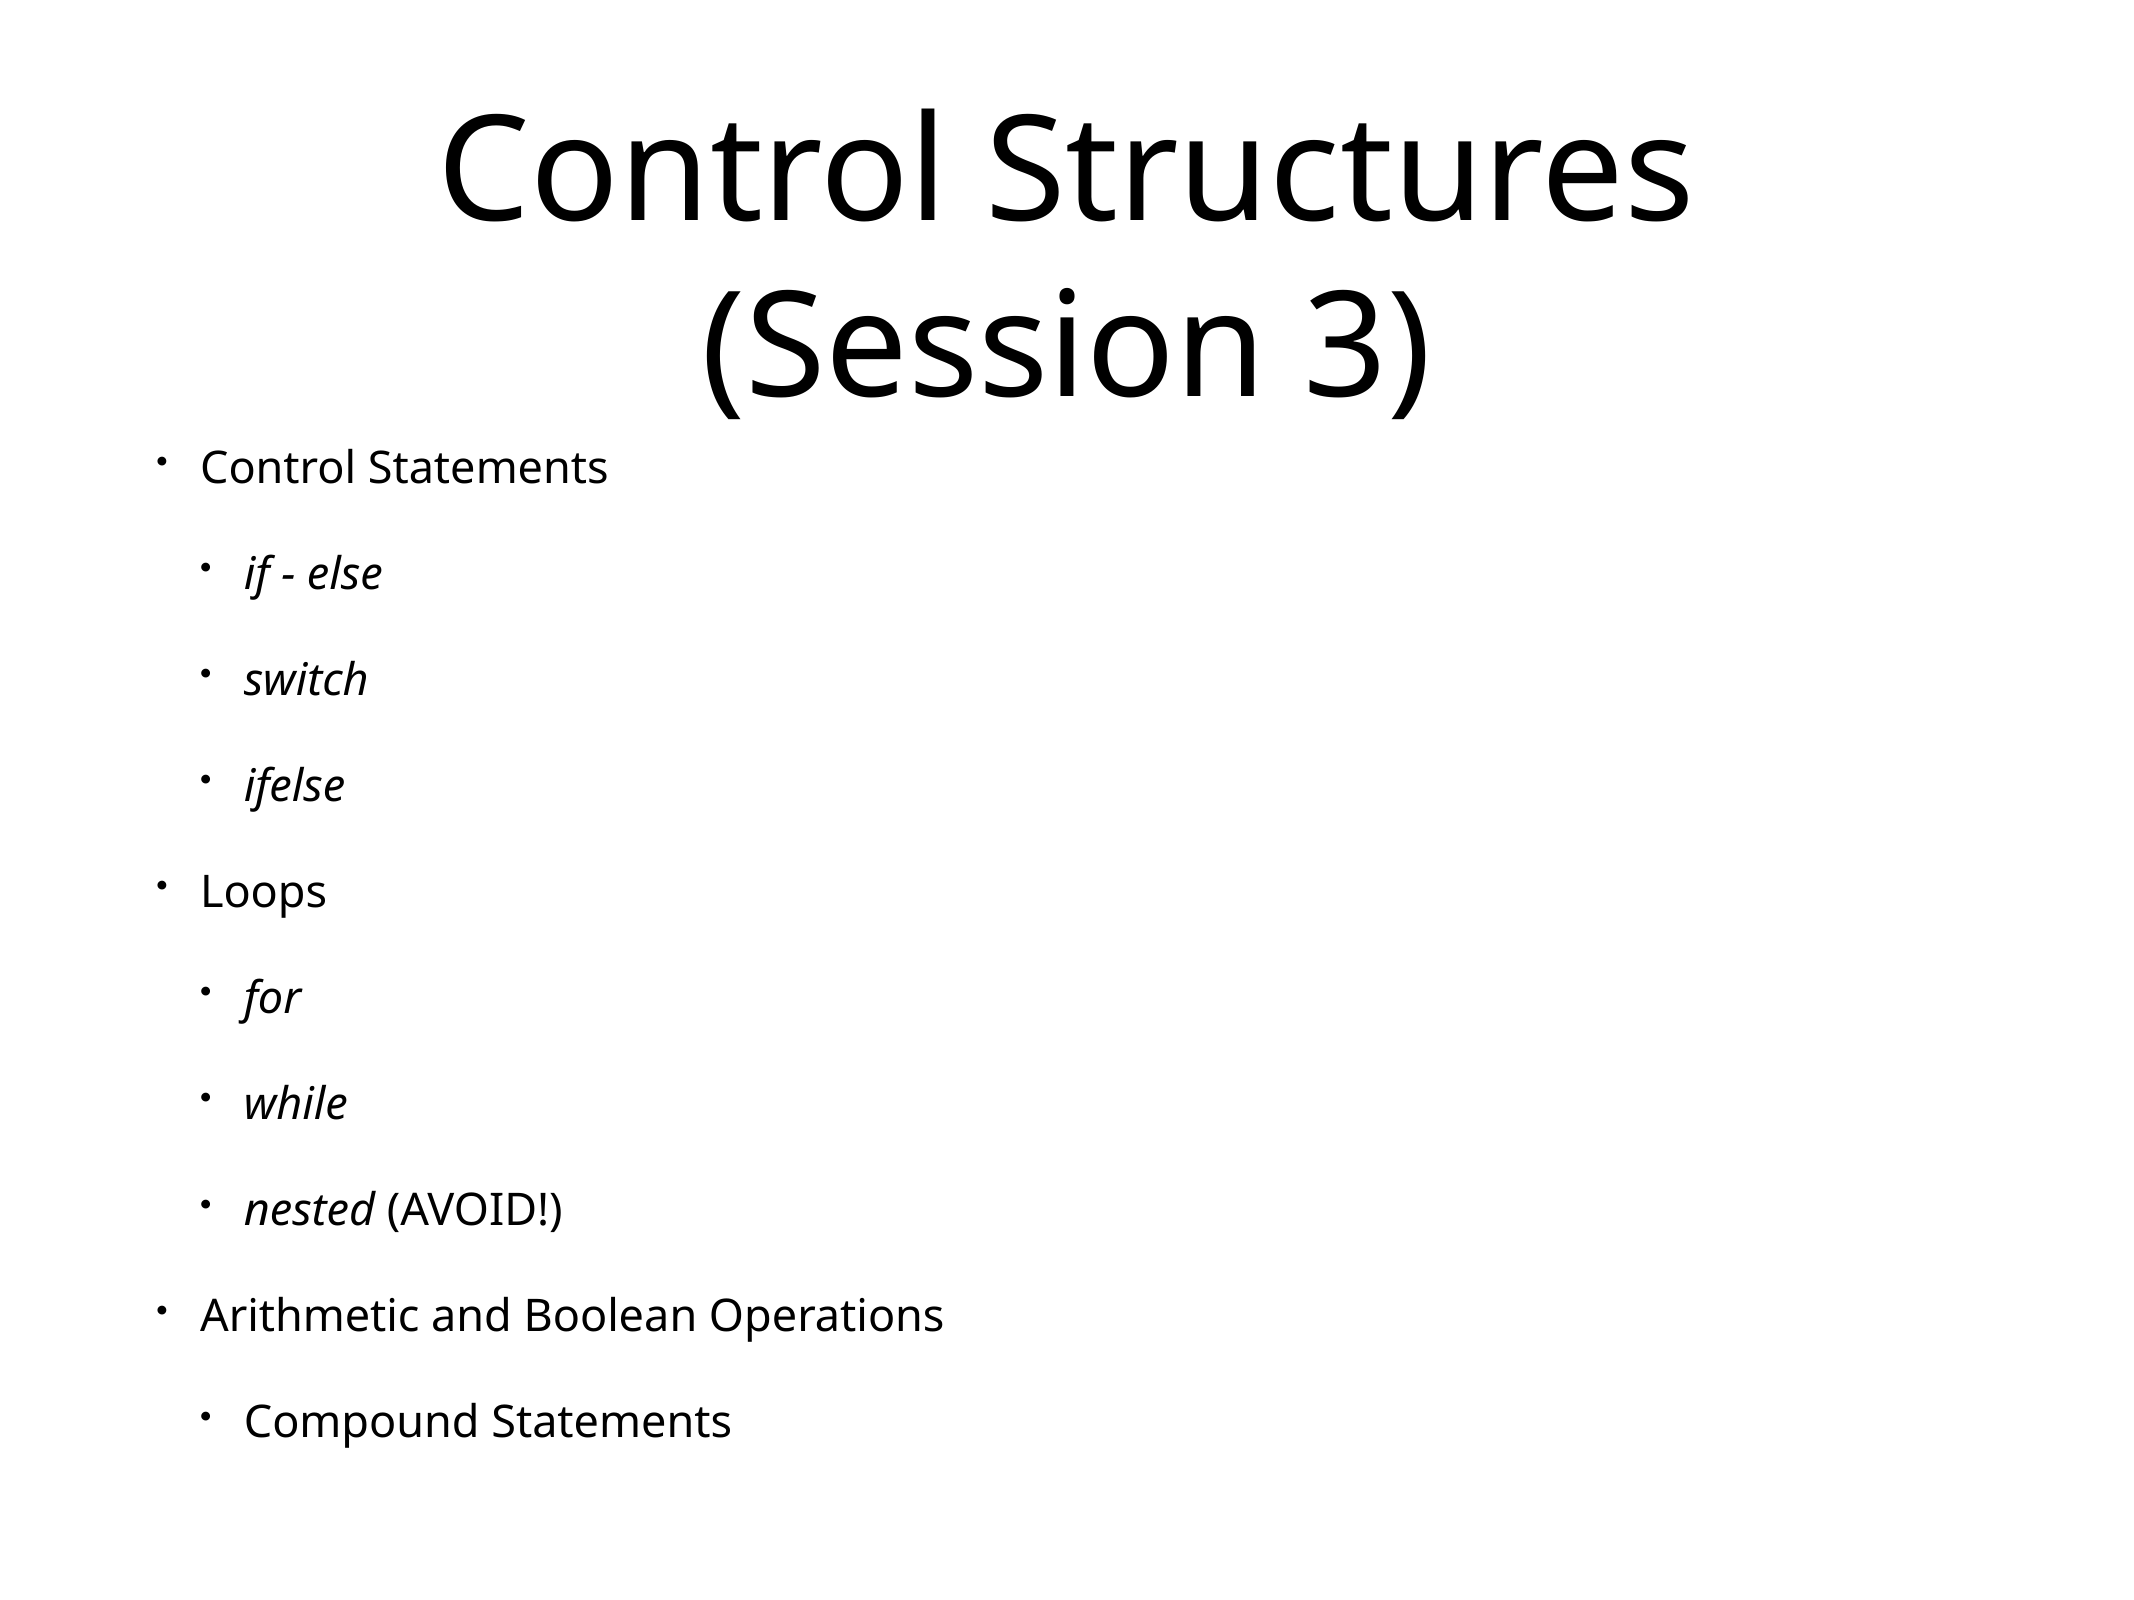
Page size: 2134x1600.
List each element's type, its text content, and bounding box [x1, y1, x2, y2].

list Control Statements if - else switch ifelse Loops for while nested (AVOID!) Arithmetic and Boolean Operations Compound Statements [155, 426, 1978, 1459]
title Control Structures (Session 3) [155, 72, 1978, 426]
